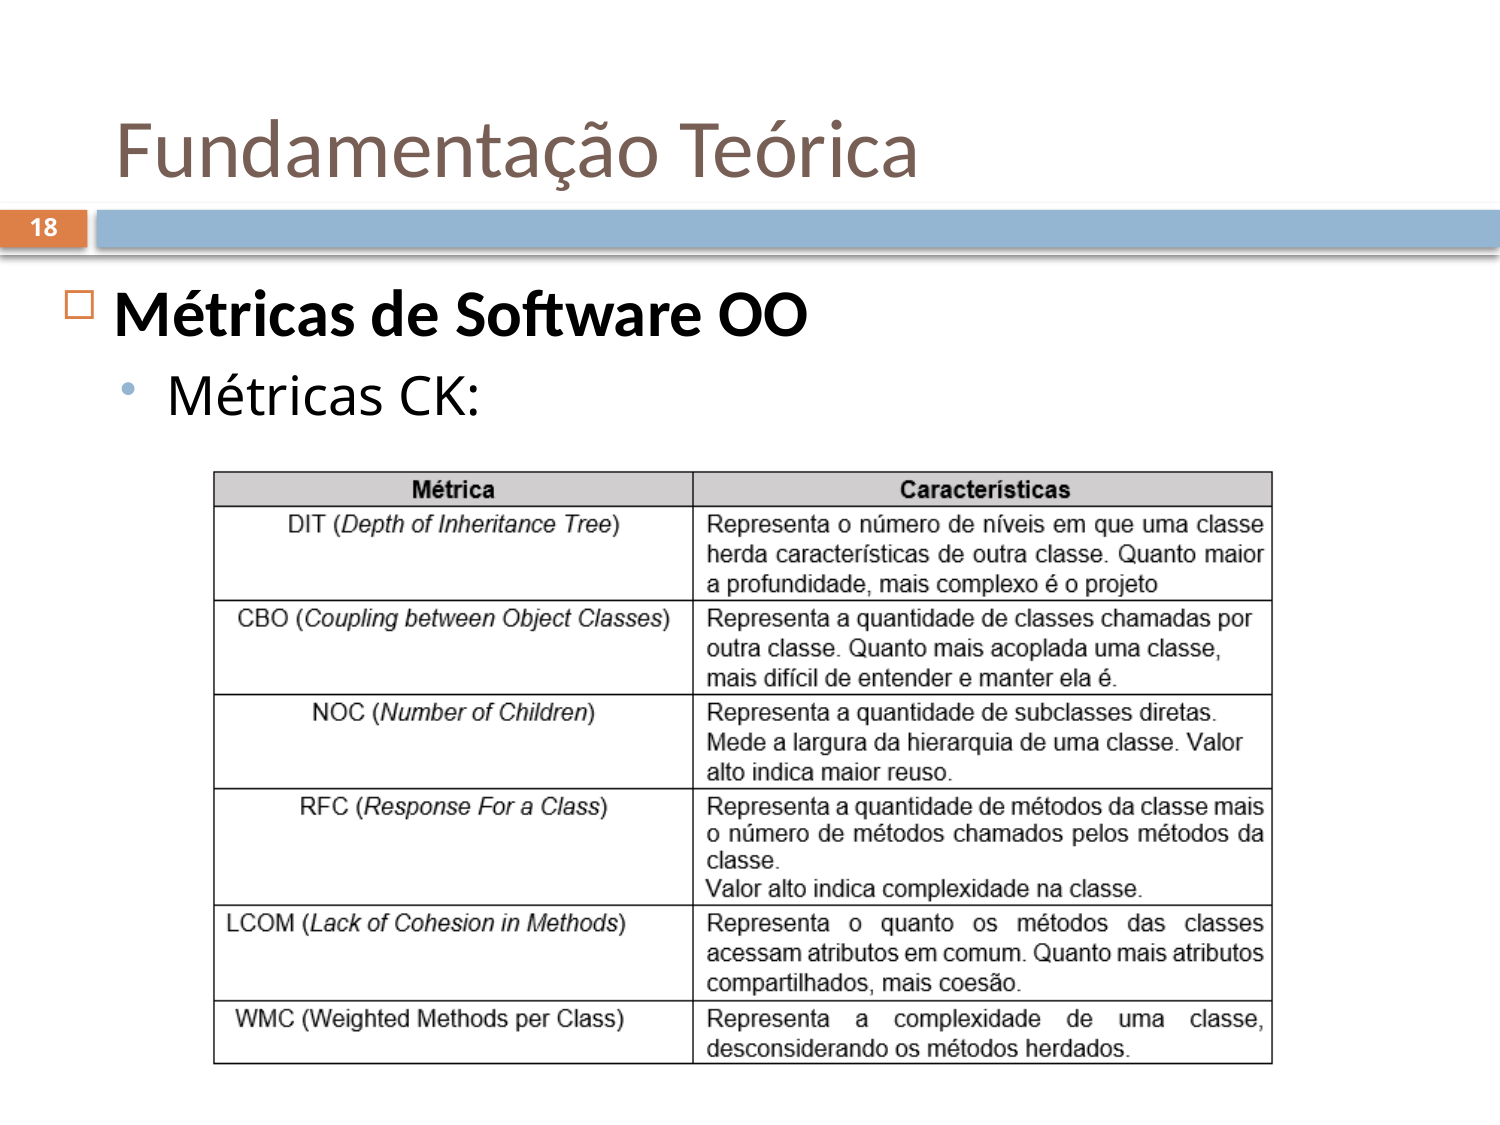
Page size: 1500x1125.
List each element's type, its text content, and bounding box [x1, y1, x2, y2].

text_box 18 [0, 208, 88, 249]
list Métricas de Software OO Métricas CK: [46, 262, 1438, 1079]
title Fundamentação Teórica [100, 37, 1439, 201]
picture [206, 461, 1282, 1075]
